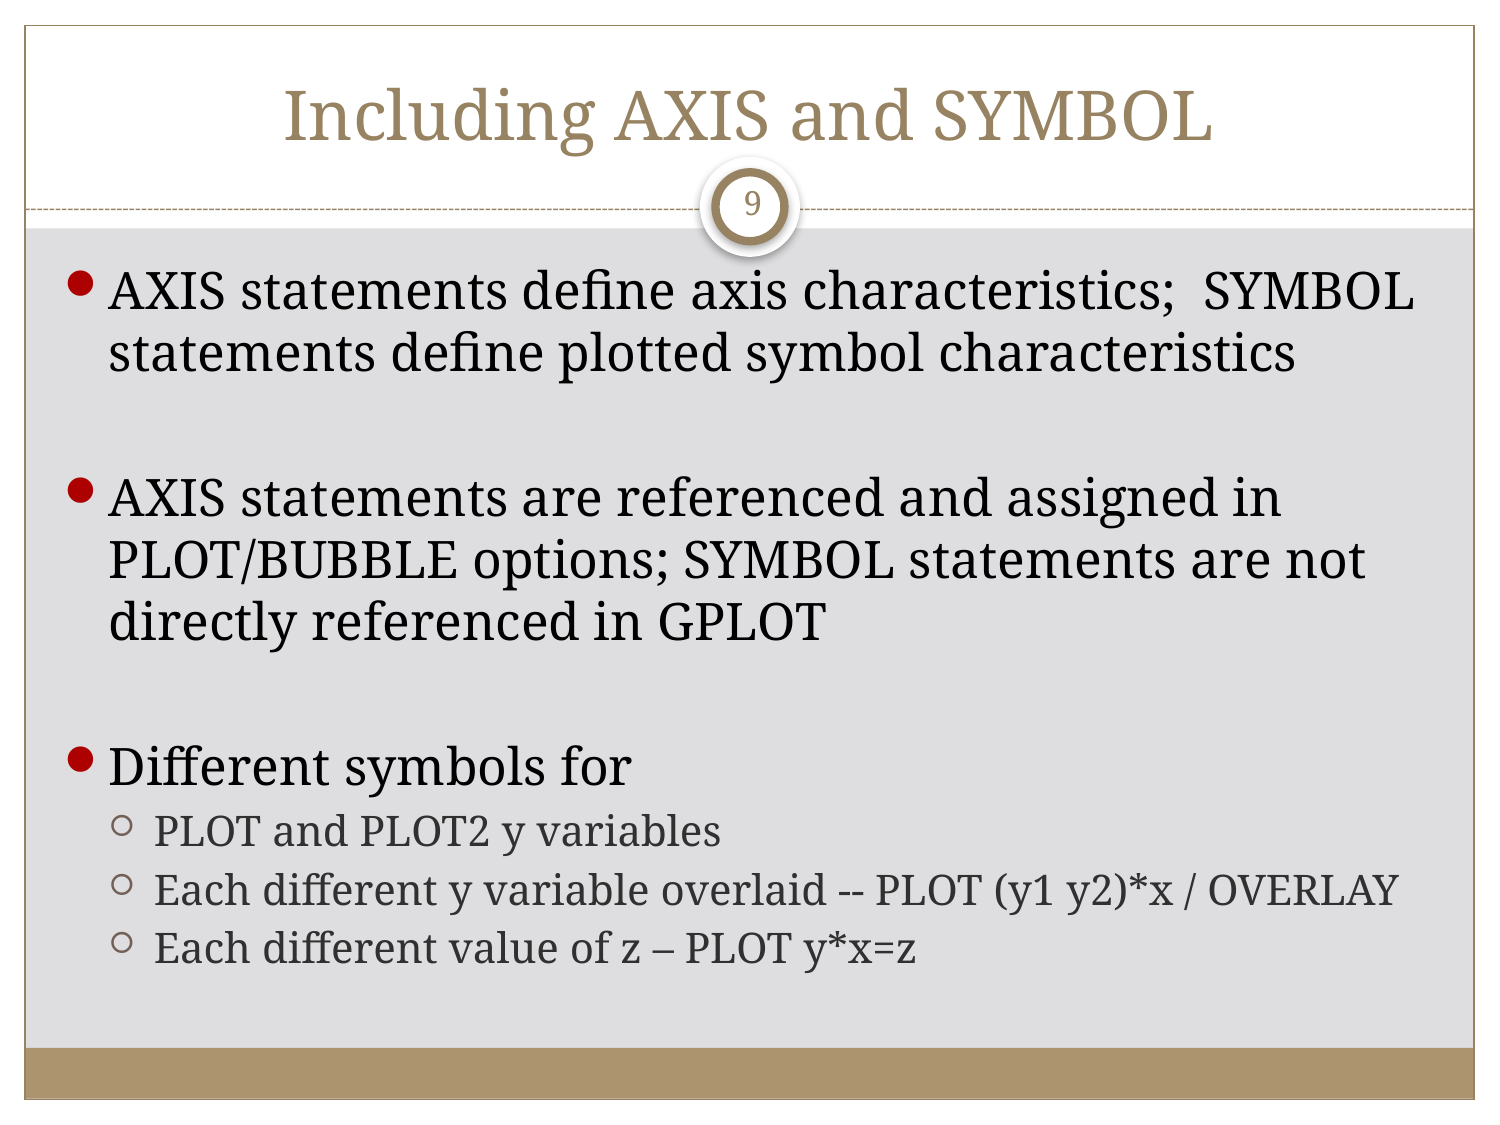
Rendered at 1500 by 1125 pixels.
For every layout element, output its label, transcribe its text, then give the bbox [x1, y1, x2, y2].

list AXIS statements define axis characteristics; SYMBOL statements define plotted symbol characteristics AXIS statements are referenced and assigned in PLOT/BUBBLE options; SYMBOL statements are not directly referenced in GPLOT Different symbols for PLOT and PLOT2 y variables Each different y variable overlaid -- PLOT (y1 y2)*x / OVERLAY Each different value of z – PLOT y*x=z [49, 250, 1445, 1001]
title Including AXIS and SYMBOL [49, 37, 1450, 162]
slide_number 9 [715, 168, 791, 241]
